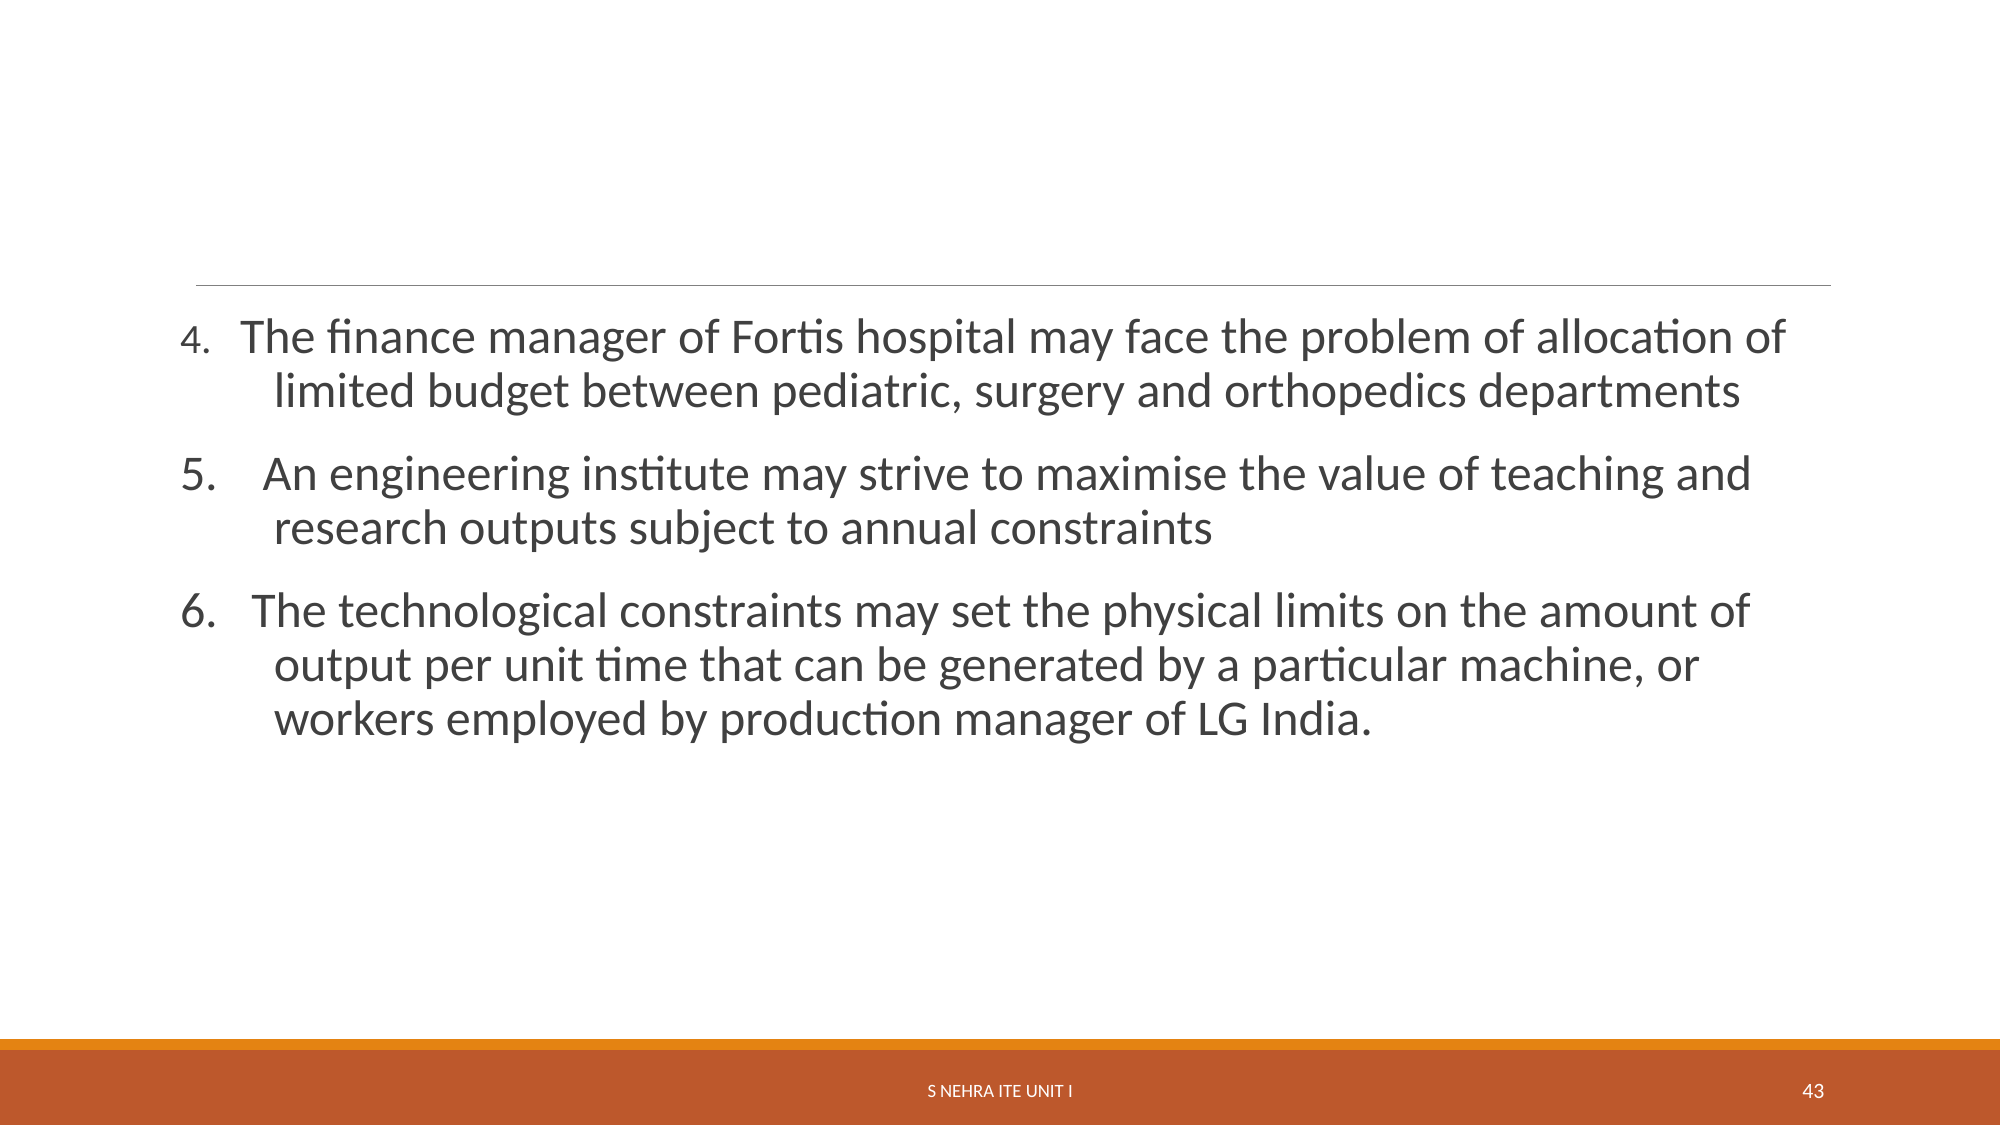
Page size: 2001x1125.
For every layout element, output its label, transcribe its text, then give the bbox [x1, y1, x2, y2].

list 4. The finance manager of Fortis hospital may face the problem of allocation of limited budget between pediatric, surgery and orthopedics departments 5. An engineering institute may strive to maximise the value of teaching and research outputs subject to annual constraints 6. The technological constraints may set the physical limits on the amount of output per unit time that can be generated by a particular machine, or workers employed by production manager of LG India. [180, 302, 1830, 963]
footer S Nehra ITE Unit I [604, 1059, 1396, 1120]
slide_number 43 [1624, 1059, 1840, 1120]
